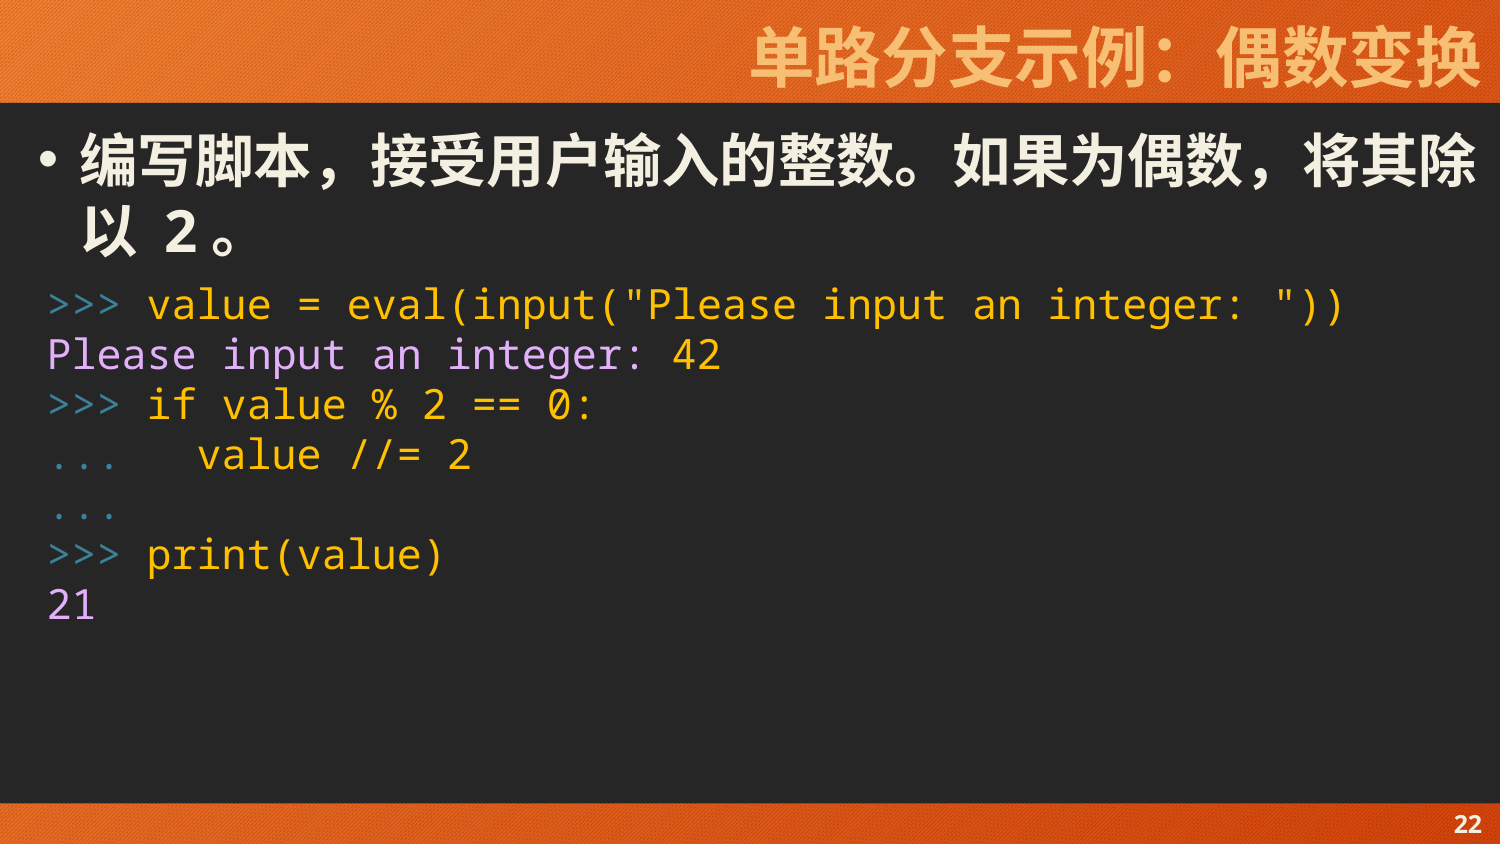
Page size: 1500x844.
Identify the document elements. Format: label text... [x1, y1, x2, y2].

title 单路分支示例：偶数变换 [12, 0, 1489, 112]
slide_number 22 [1346, 809, 1489, 843]
list 编写脚本，接受用户输入的整数。如果为偶数，将其除以 2。 [31, 118, 1491, 293]
text_box >>> value = eval(input("Please input an integer: ")) Please input an integer: 42 >>> if value % 2 == 0: ... value //= 2 ... >>> print(value) 21 [31, 270, 1489, 636]
